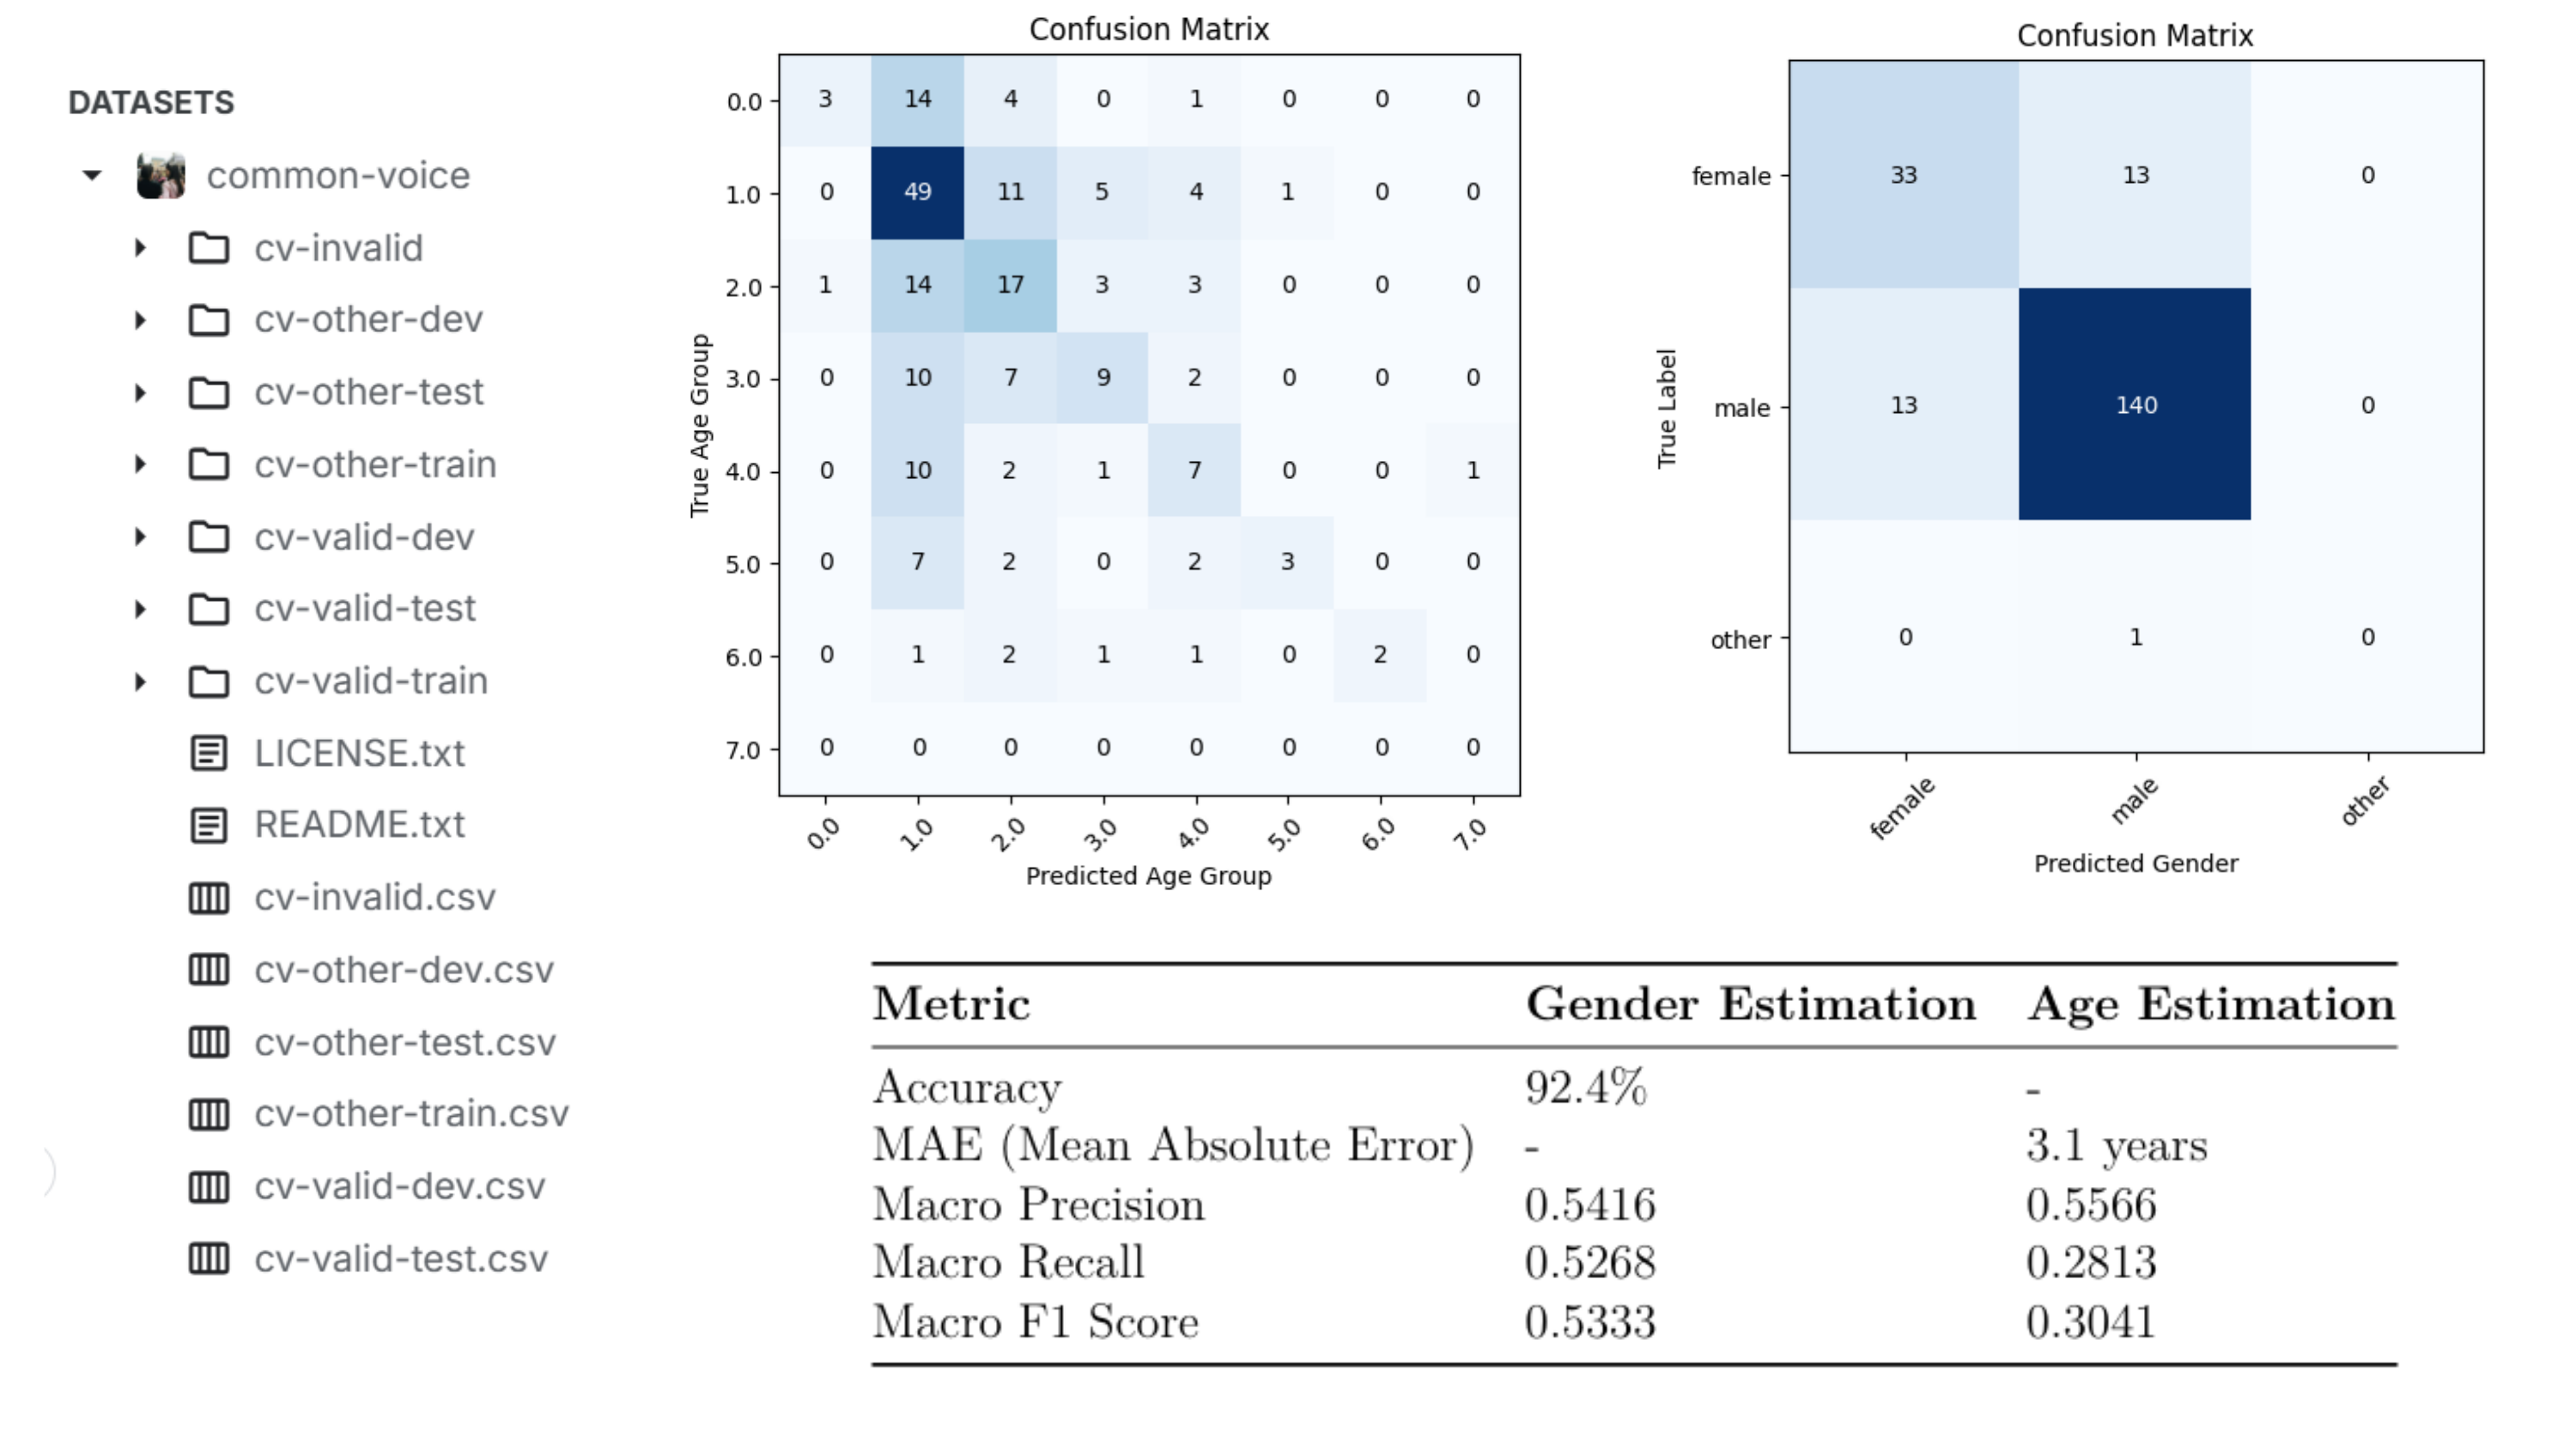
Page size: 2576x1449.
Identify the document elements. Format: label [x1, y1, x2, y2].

text_box [863, 922, 2425, 1402]
text_box [1643, 0, 2499, 894]
text_box [674, 0, 1539, 923]
text_box [44, 61, 675, 1304]
